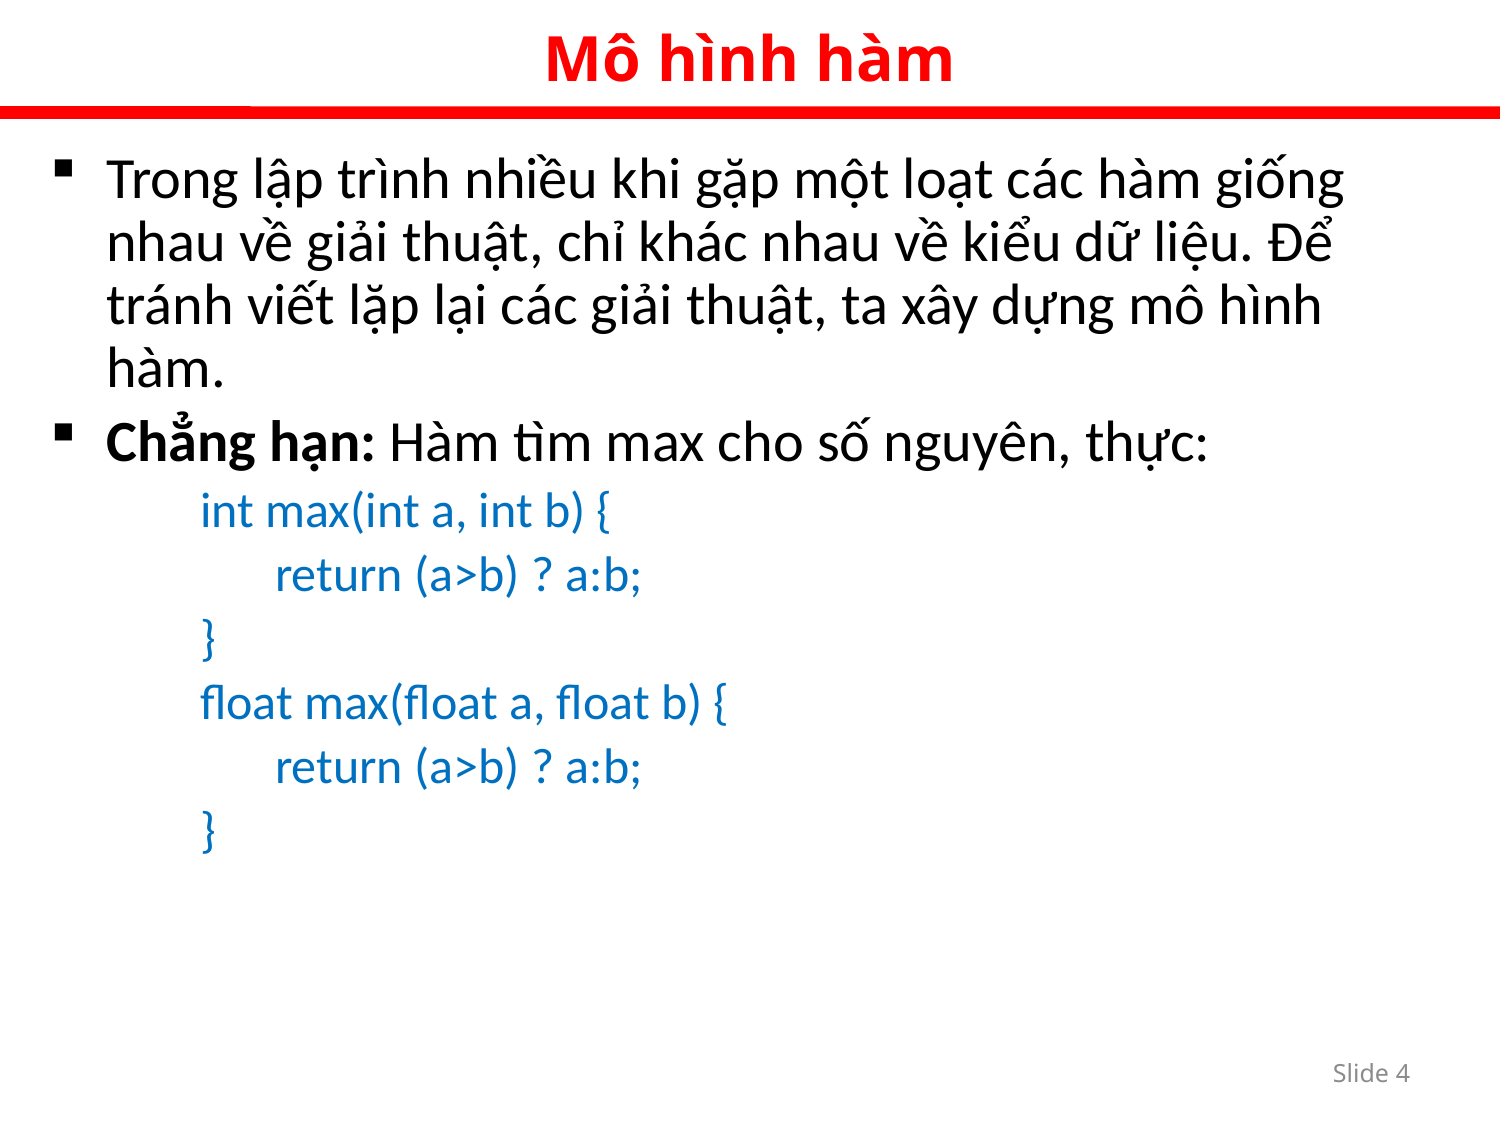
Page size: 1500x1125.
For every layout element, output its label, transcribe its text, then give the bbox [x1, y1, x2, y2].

slide_number Slide 3 [1112, 1037, 1425, 1113]
text_box Mô hình hàm [0, 113, 1500, 119]
text_box Mô hình hàm [0, 11, 1500, 112]
list Trong lập trình nhiều khi gặp một loạt các hàm giống nhau về giải thuật, chỉ khác nhau về kiểu dữ liệu. Để tránh viết lặp lại các giải thuật, ta xây dựng mô hình hàm. Chẳng hạn: Hàm tìm max cho số nguyên, thực: int max(int a, int b) { return (a>b) ? a:b; } float max(float a, float b) { return (a>b) ? a:b; } [34, 140, 1466, 1032]
